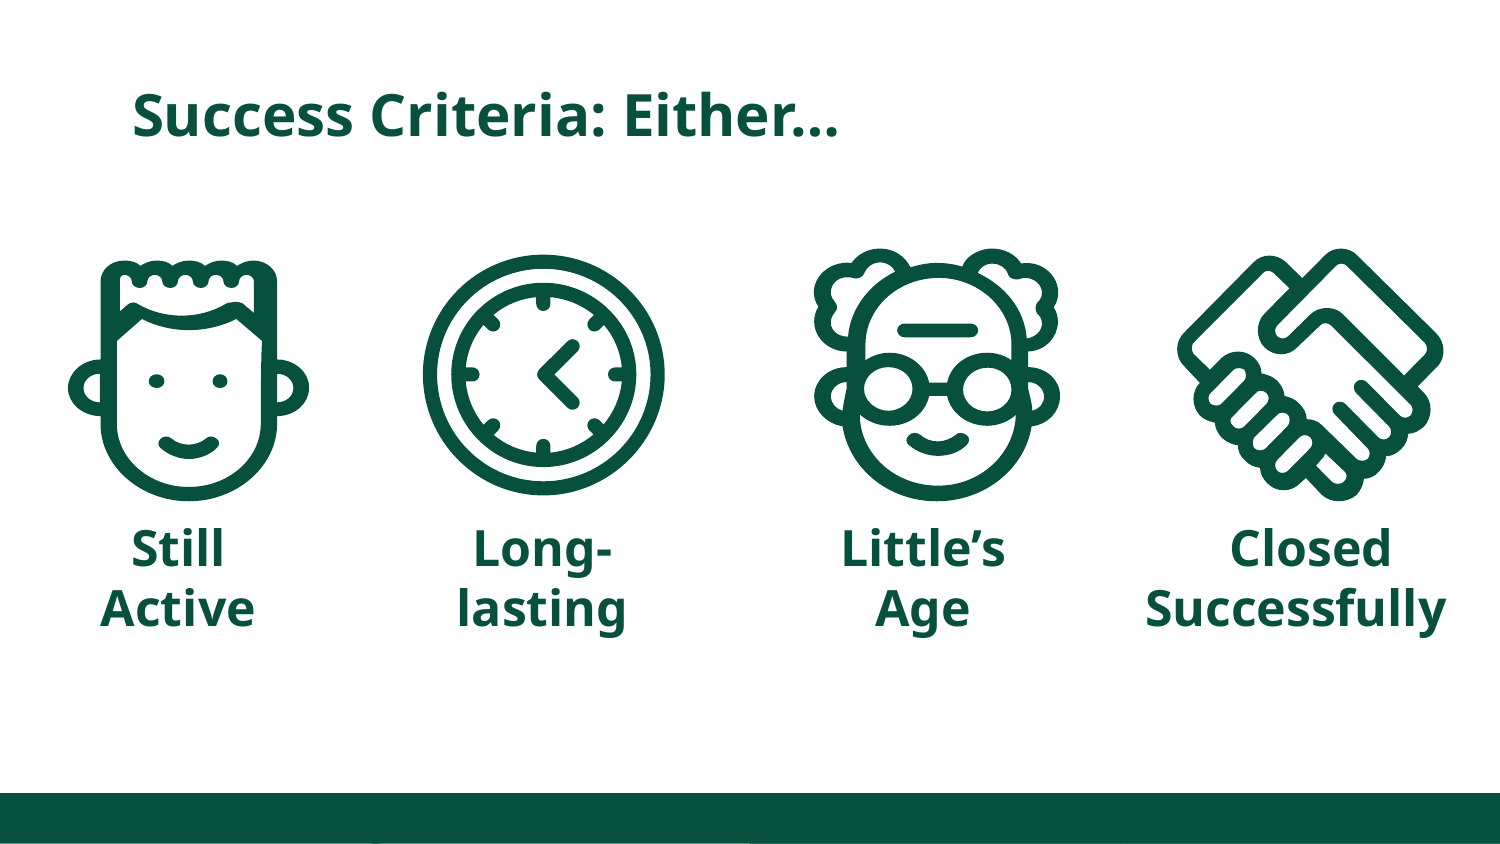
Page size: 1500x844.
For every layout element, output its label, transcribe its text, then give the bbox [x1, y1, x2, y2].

text_box [0, 793, 380, 844]
title Closed Successfully [1130, 501, 1493, 596]
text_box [422, 254, 665, 496]
title Long- lasting [394, 501, 691, 596]
text_box [1120, 793, 1500, 844]
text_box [67, 260, 310, 502]
title Success Criteria: Either… [116, 63, 1383, 157]
title Little’s Age [775, 501, 1072, 655]
text_box [1177, 248, 1444, 501]
text_box [380, 793, 749, 844]
title Still Active [30, 501, 327, 596]
text_box [749, 793, 1120, 844]
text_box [805, 248, 1067, 502]
